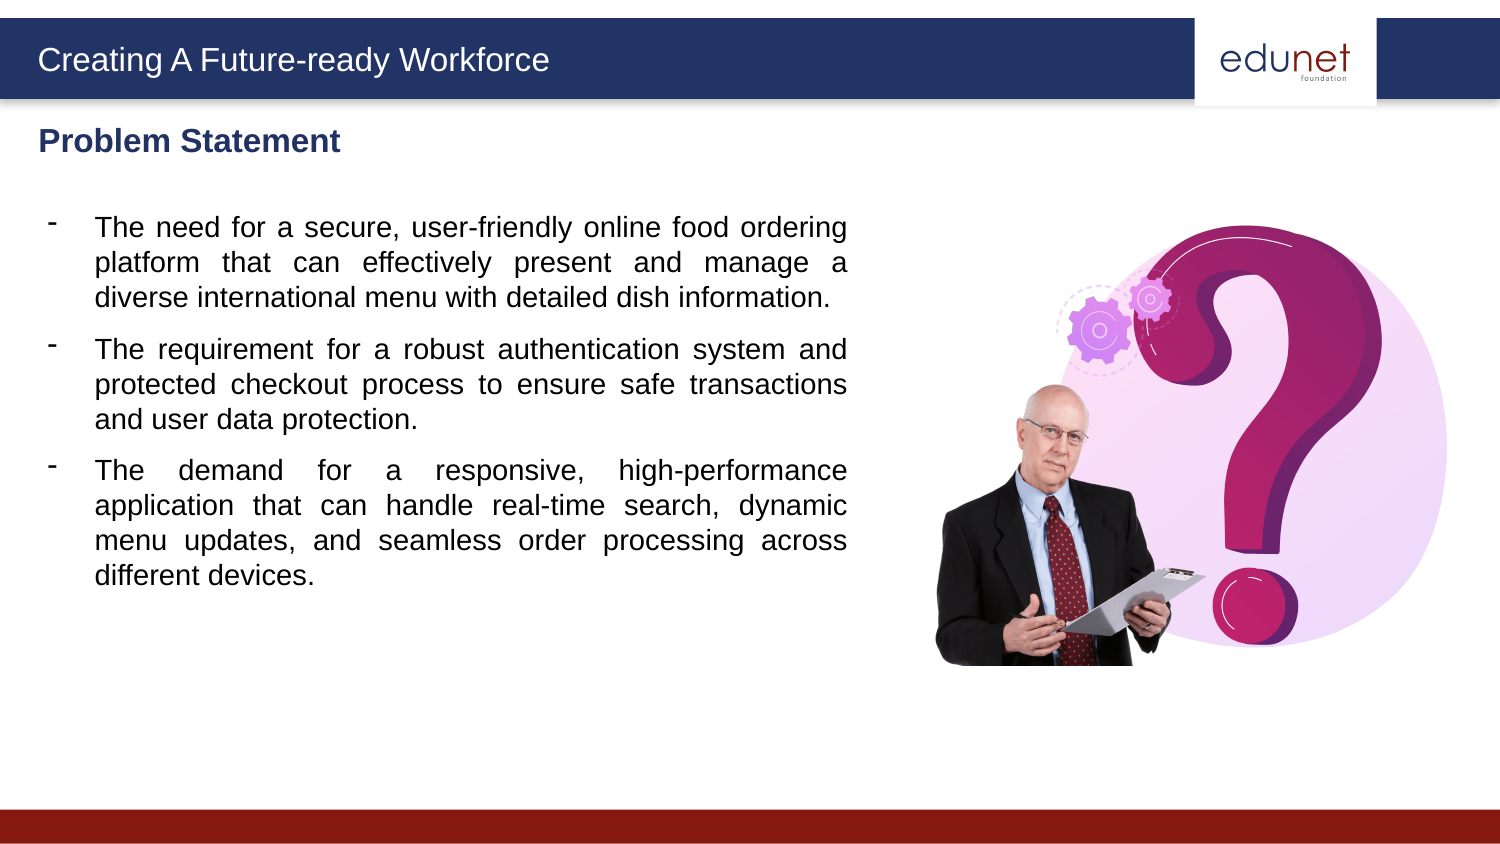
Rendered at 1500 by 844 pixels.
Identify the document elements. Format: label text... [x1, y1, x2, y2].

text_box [934, 211, 1459, 666]
text_box The need for a secure, user-friendly online food ordering platform that can effectively present and manage a diverse international menu with detailed dish information. The requirement for a robust authentication system and protected checkout process to ensure safe transactions and user data protection. The demand for a responsive, high-performance application that can handle real-time search, dynamic menu updates, and seamless order processing across different devices. [32, 201, 864, 599]
text_box Problem Statement [23, 112, 750, 167]
picture [1215, 38, 1356, 86]
